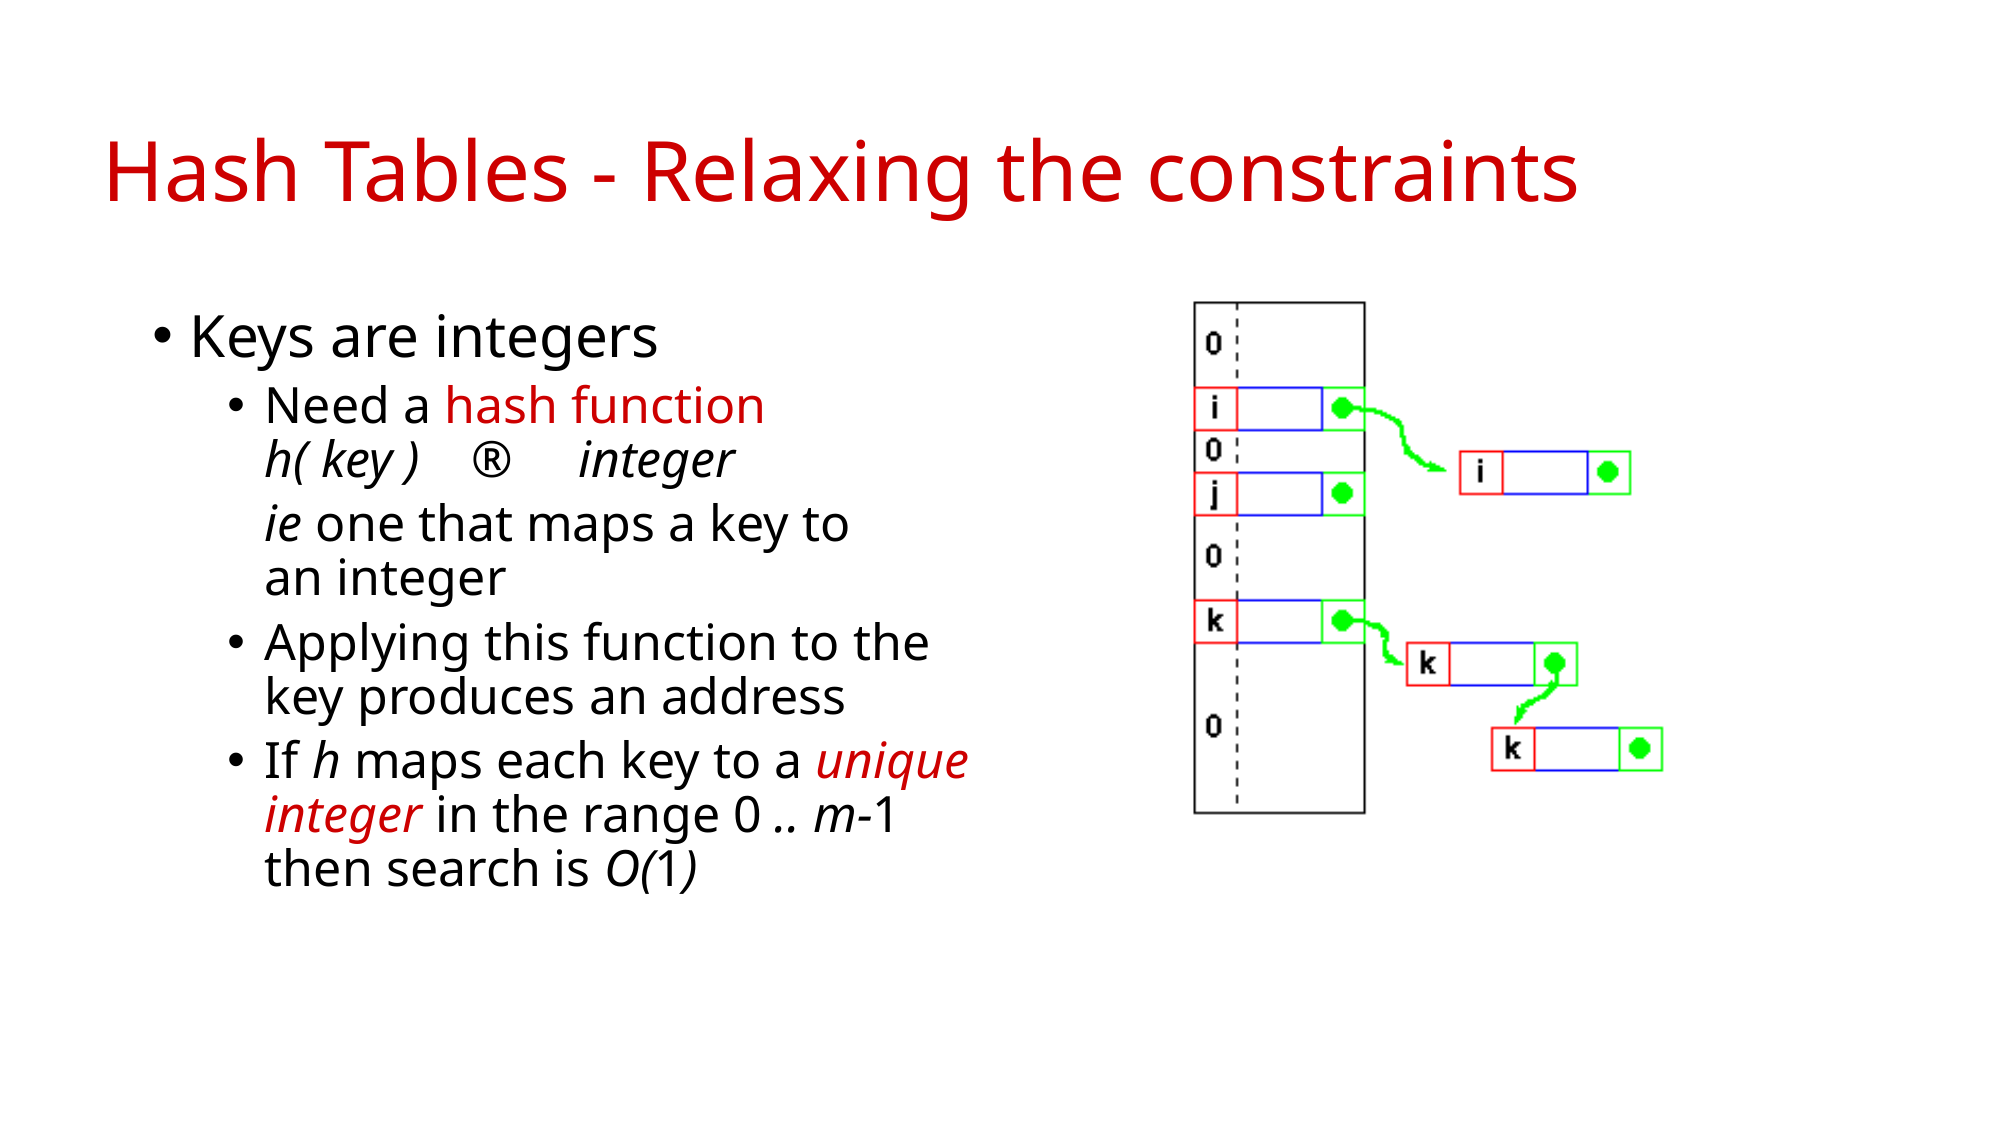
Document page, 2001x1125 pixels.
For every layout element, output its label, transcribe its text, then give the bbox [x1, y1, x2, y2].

picture [1174, 283, 1687, 838]
list Keys are integers Need a hash function h( key ) ® integer ie one that maps a key to an integer Applying this function to the key produces an address If h maps each key to a unique integer in the range 0 .. m-1 then search is O(1) [137, 299, 1863, 1014]
title Hash Tables - Relaxing the constraints [87, 66, 1813, 284]
